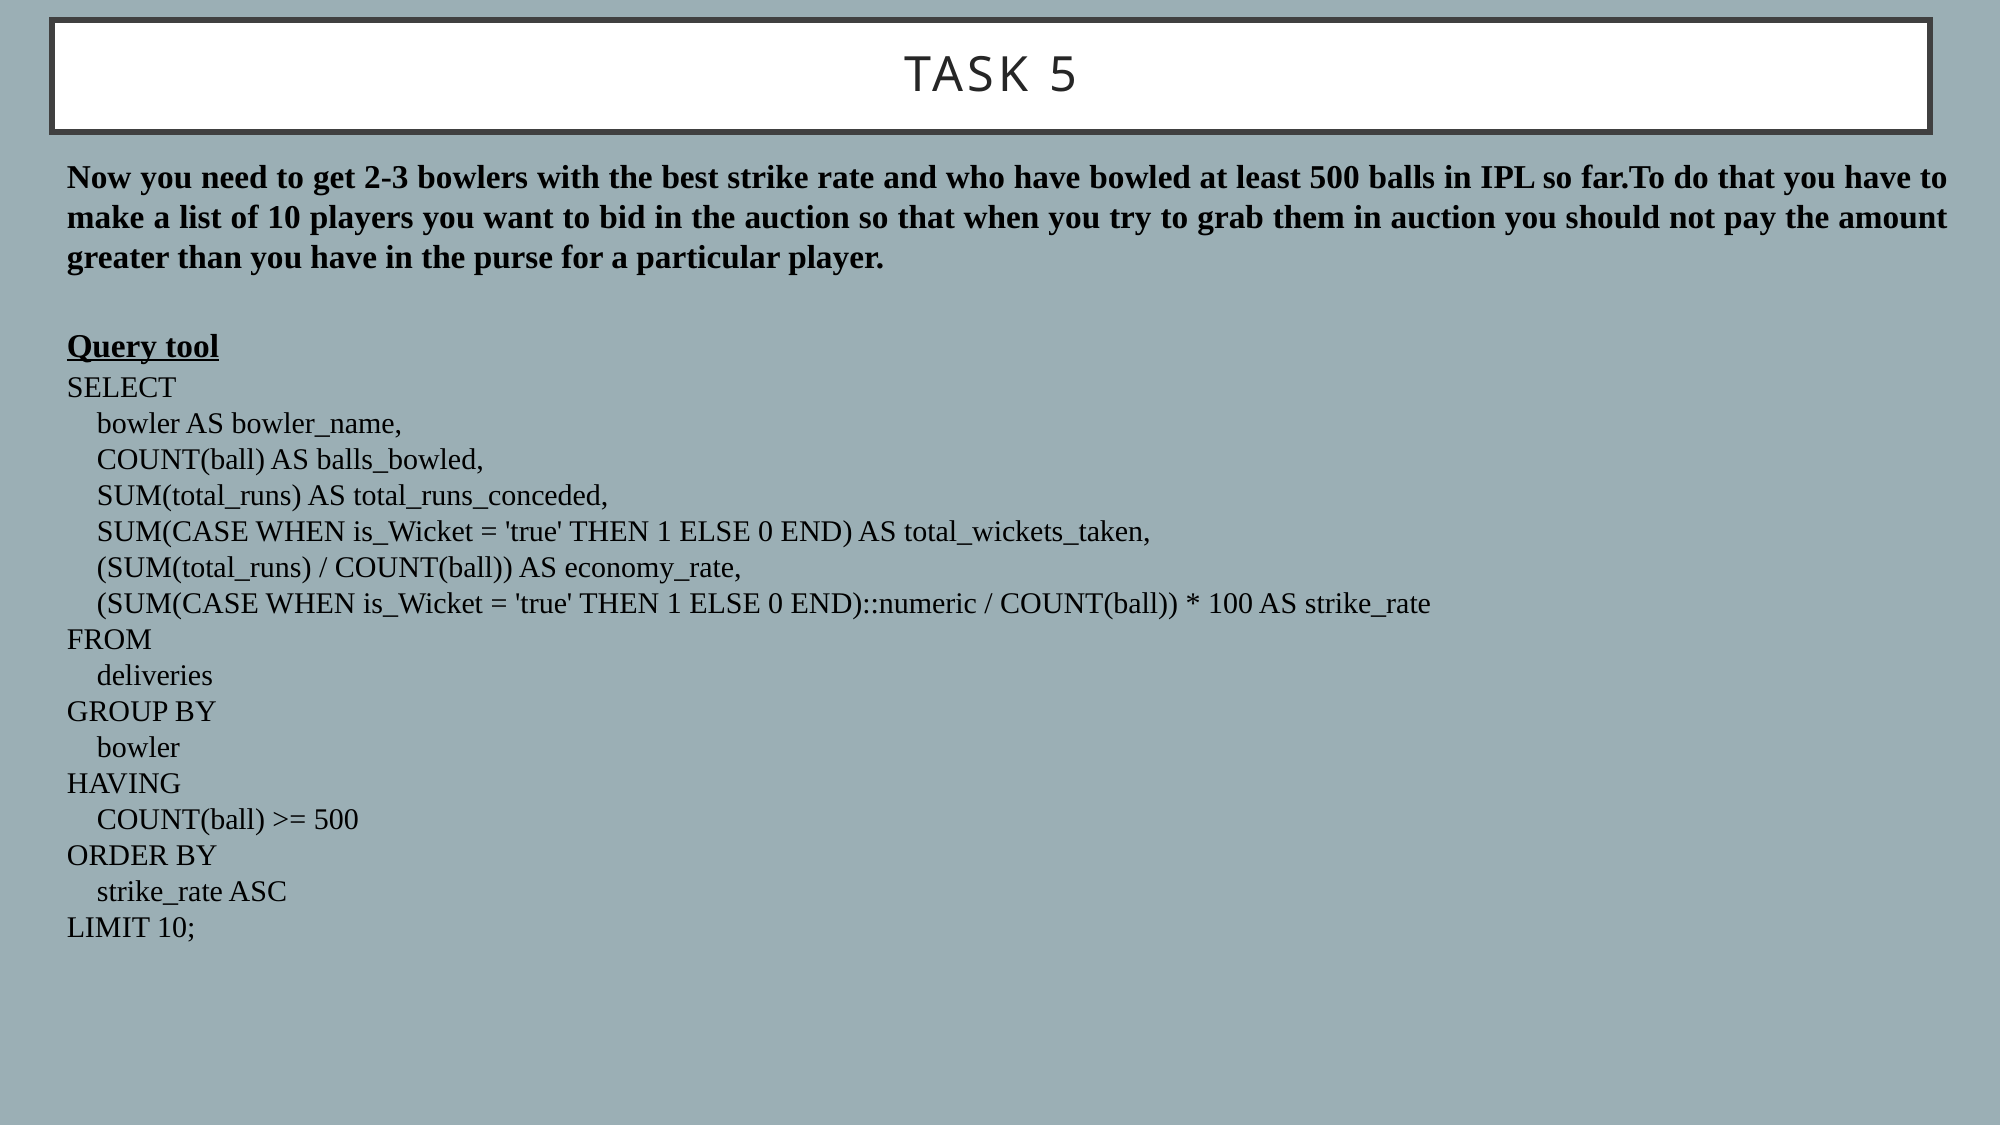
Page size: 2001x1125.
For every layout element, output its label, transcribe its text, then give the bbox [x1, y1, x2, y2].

subtitle Now you need to get 2-3 bowlers with the best strike rate and who have bowled at least 500 balls in IPL so far.To do that you have to make a list of 10 players you want to bid in the auction so that when you try to grab them in auction you should not pay the amount greater than you have in the purse for a particular player. Query tool SELECT bowler AS bowler_name, COUNT(ball) AS balls_bowled, SUM(total_runs) AS total_runs_conceded, SUM(CASE WHEN is_Wicket = 'true' THEN 1 ELSE 0 END) AS total_wickets_taken, (SUM(total_runs) / COUNT(ball)) AS economy_rate, (SUM(CASE WHEN is_Wicket = 'true' THEN 1 ELSE 0 END)::numeric / COUNT(ball)) * 100 AS strike_rate FROM deliveries GROUP BY bowler HAVING COUNT(ball) >= 500 ORDER BY strike_rate ASC LIMIT 10; [51, 148, 1967, 1090]
title Task 5 [49, 17, 1933, 135]
